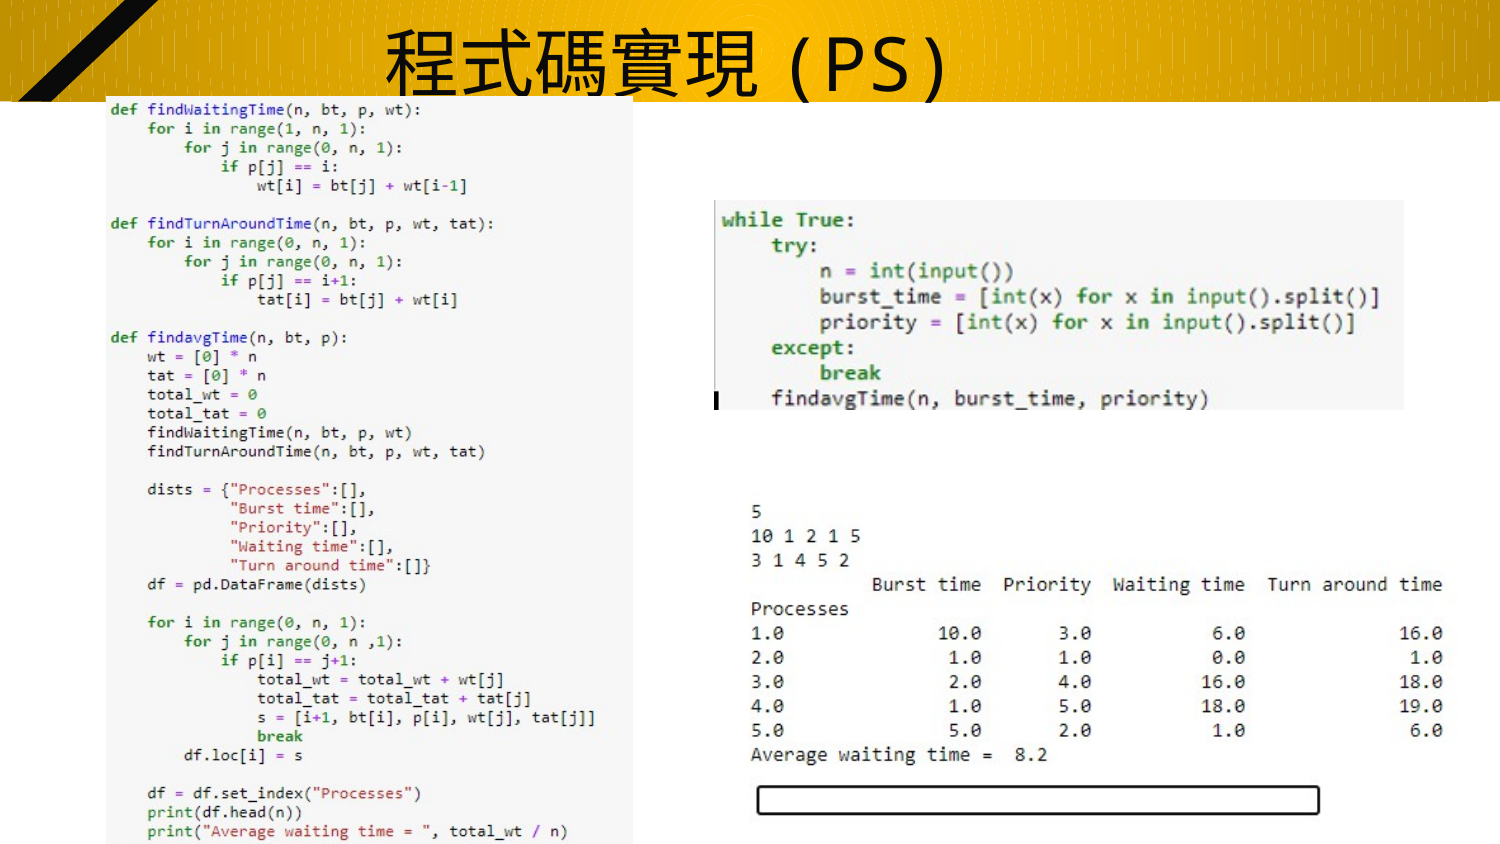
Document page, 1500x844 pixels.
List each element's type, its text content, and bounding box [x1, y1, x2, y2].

text_box 程式碼實現(PS) [369, 18, 1272, 140]
picture [714, 200, 1404, 410]
picture [105, 96, 634, 844]
picture [714, 491, 1476, 824]
